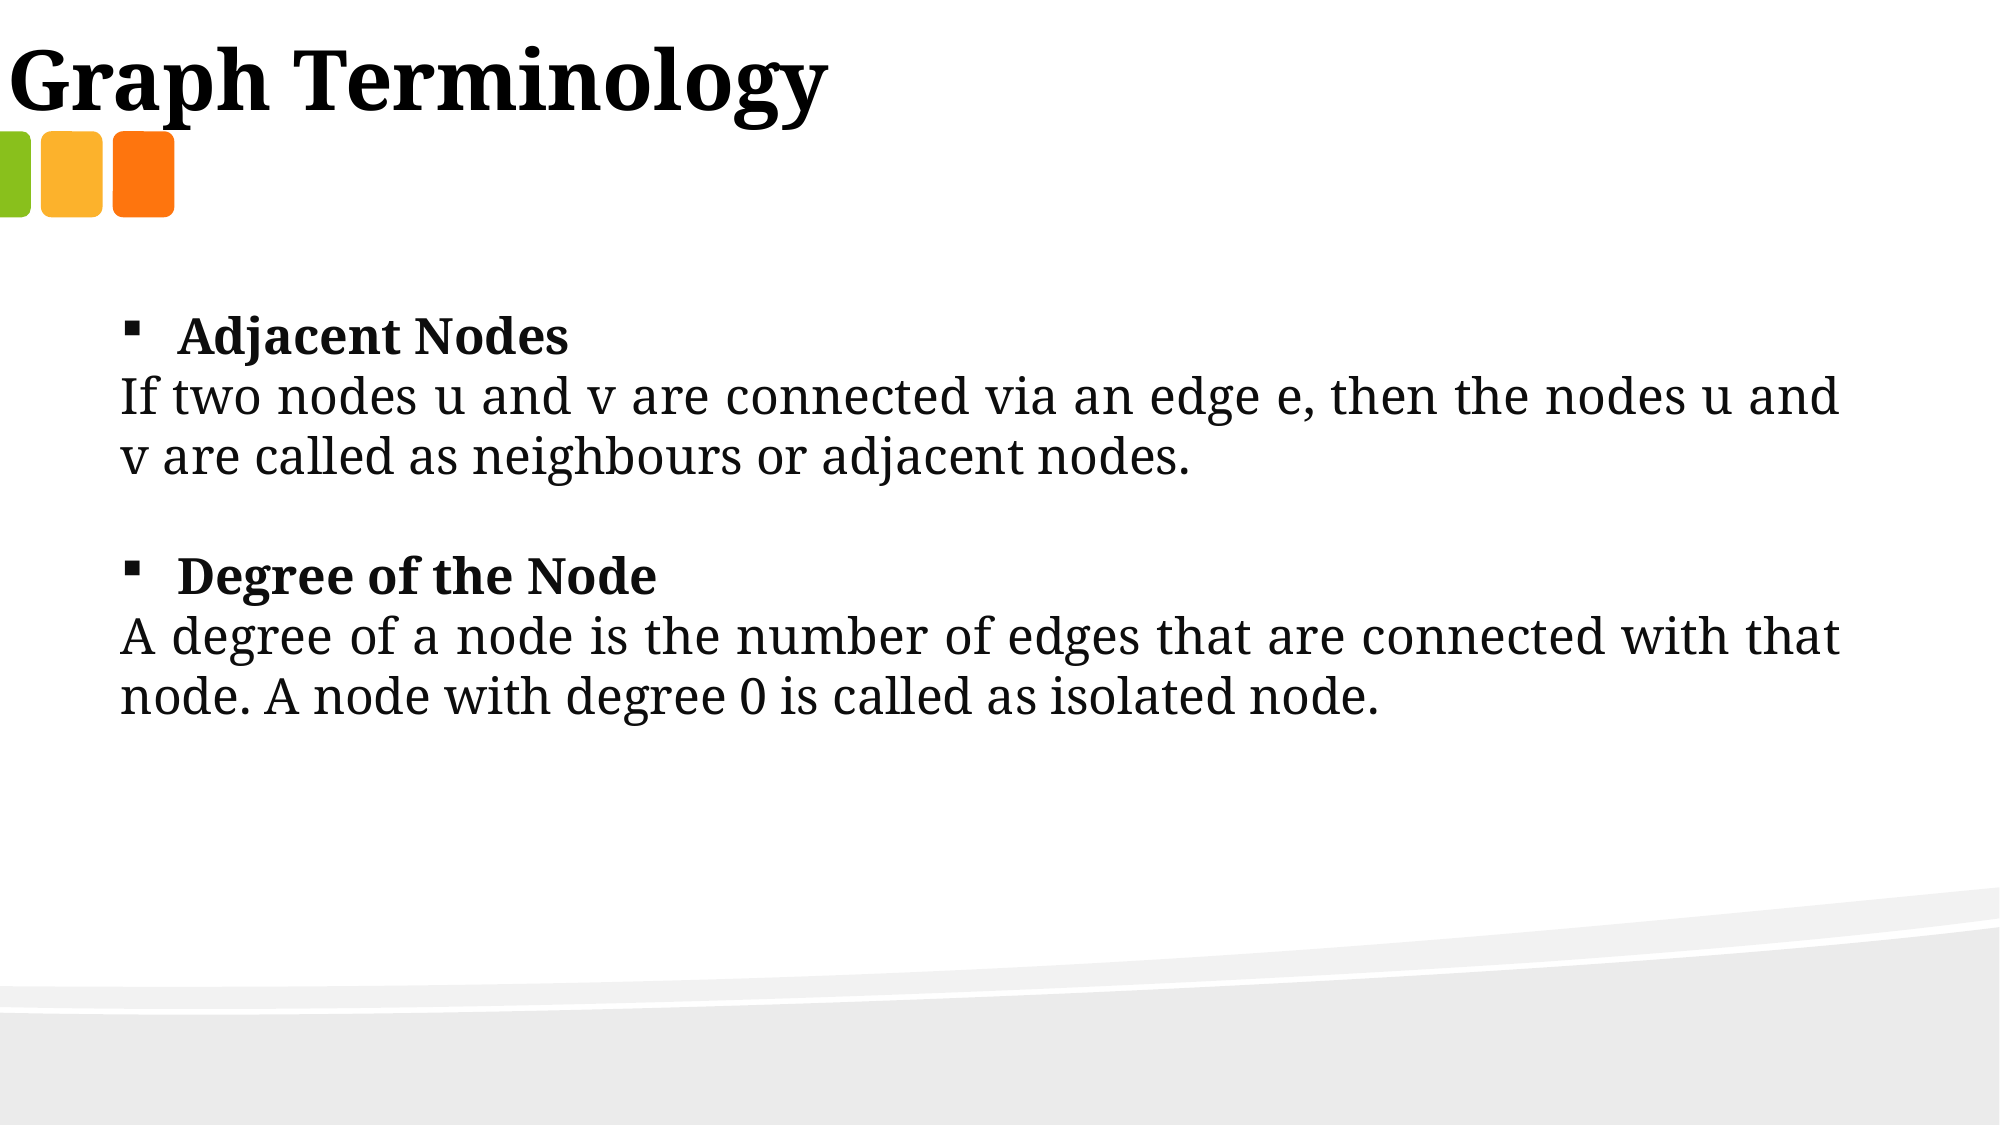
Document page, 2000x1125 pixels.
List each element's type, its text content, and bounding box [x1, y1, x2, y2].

text_box Adjacent Nodes If two nodes u and v are connected via an edge e, then the nodes u and v are called as neighbours or adjacent nodes. Degree of the Node A degree of a node is the number of edges that are connected with that node. A node with degree 0 is called as isolated node. [106, 237, 1856, 733]
text_box Graph Terminology [0, 0, 1975, 138]
